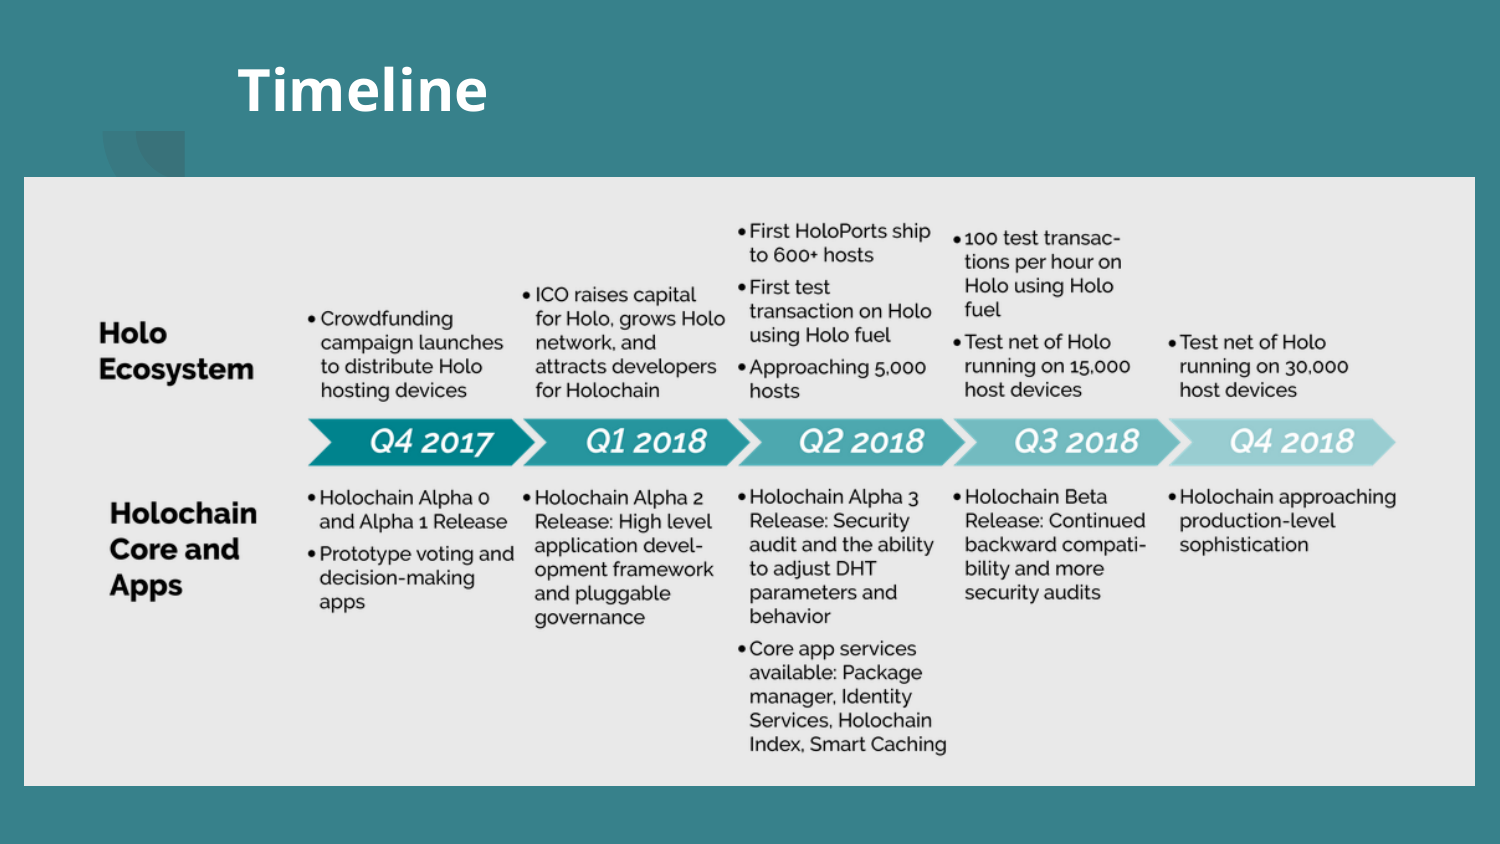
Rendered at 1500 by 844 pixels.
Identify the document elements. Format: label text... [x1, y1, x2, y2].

picture [24, 177, 1476, 787]
title Timeline [222, 38, 1376, 129]
